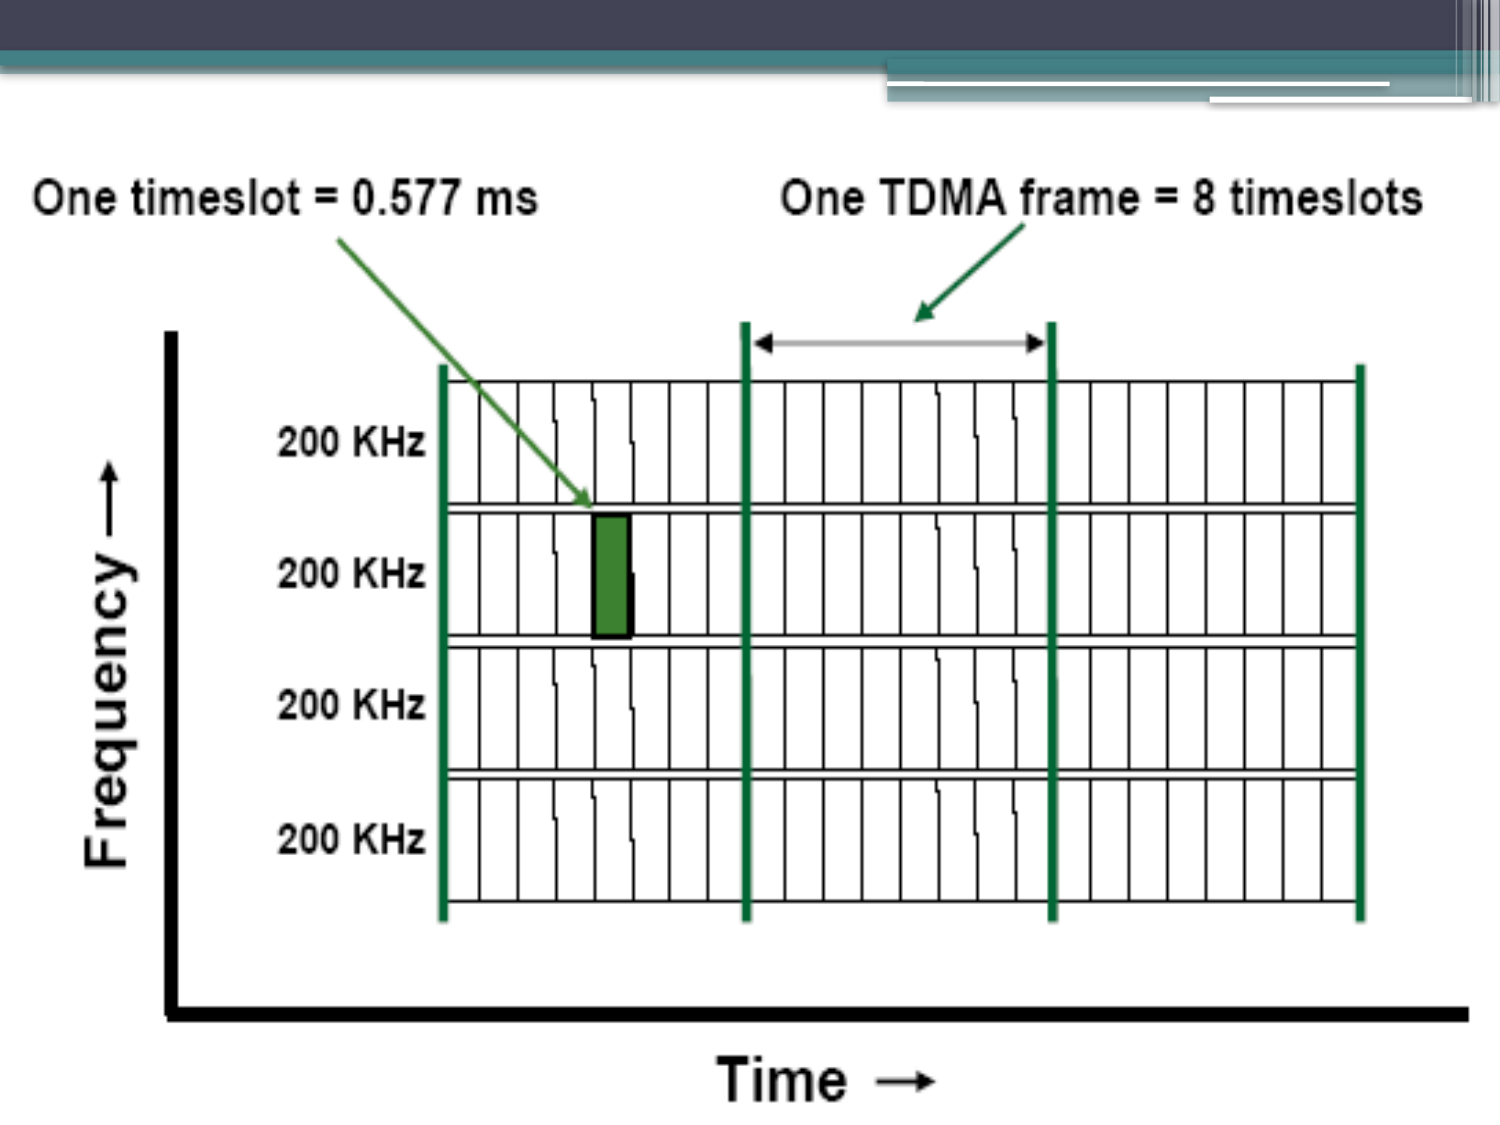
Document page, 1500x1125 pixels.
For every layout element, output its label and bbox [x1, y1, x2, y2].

picture [0, 112, 1500, 1124]
